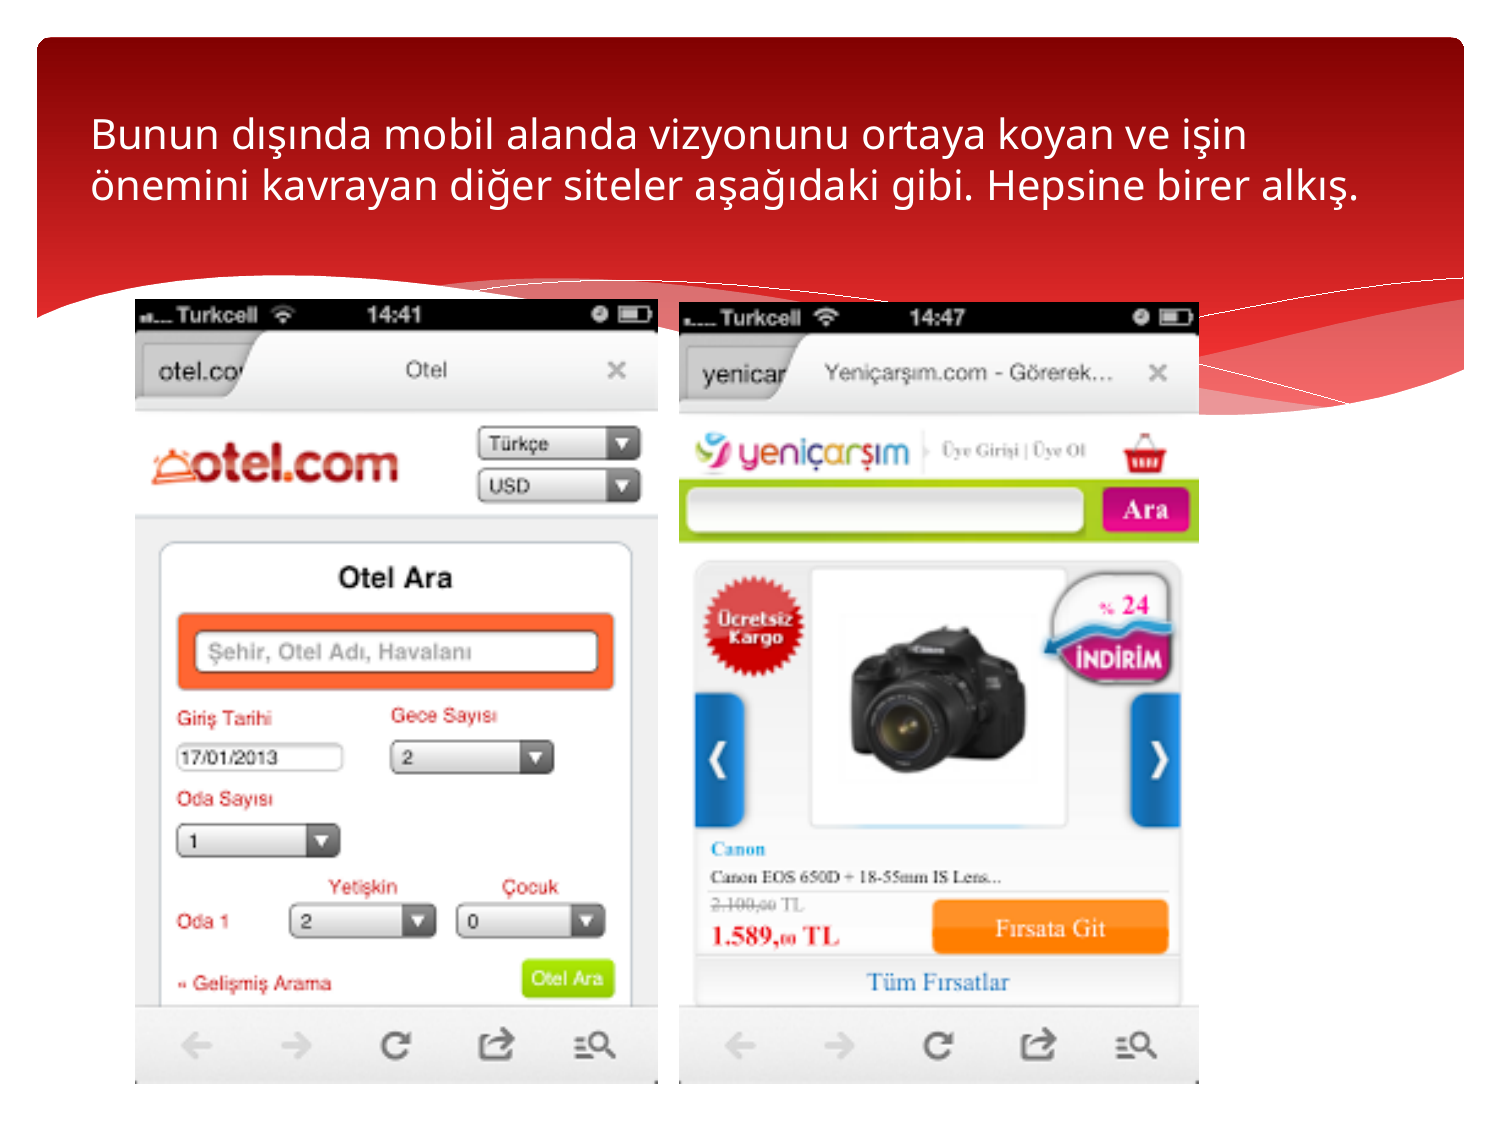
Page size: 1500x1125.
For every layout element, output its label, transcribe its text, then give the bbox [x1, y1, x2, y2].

title Bunun dışında mobil alanda vizyonunu ortaya koyan ve işin önemini kavrayan diğer siteler aşağıdaki gibi. Hepsine birer alkış. [75, 55, 1425, 261]
picture [678, 302, 1200, 1084]
picture [135, 299, 658, 1084]
